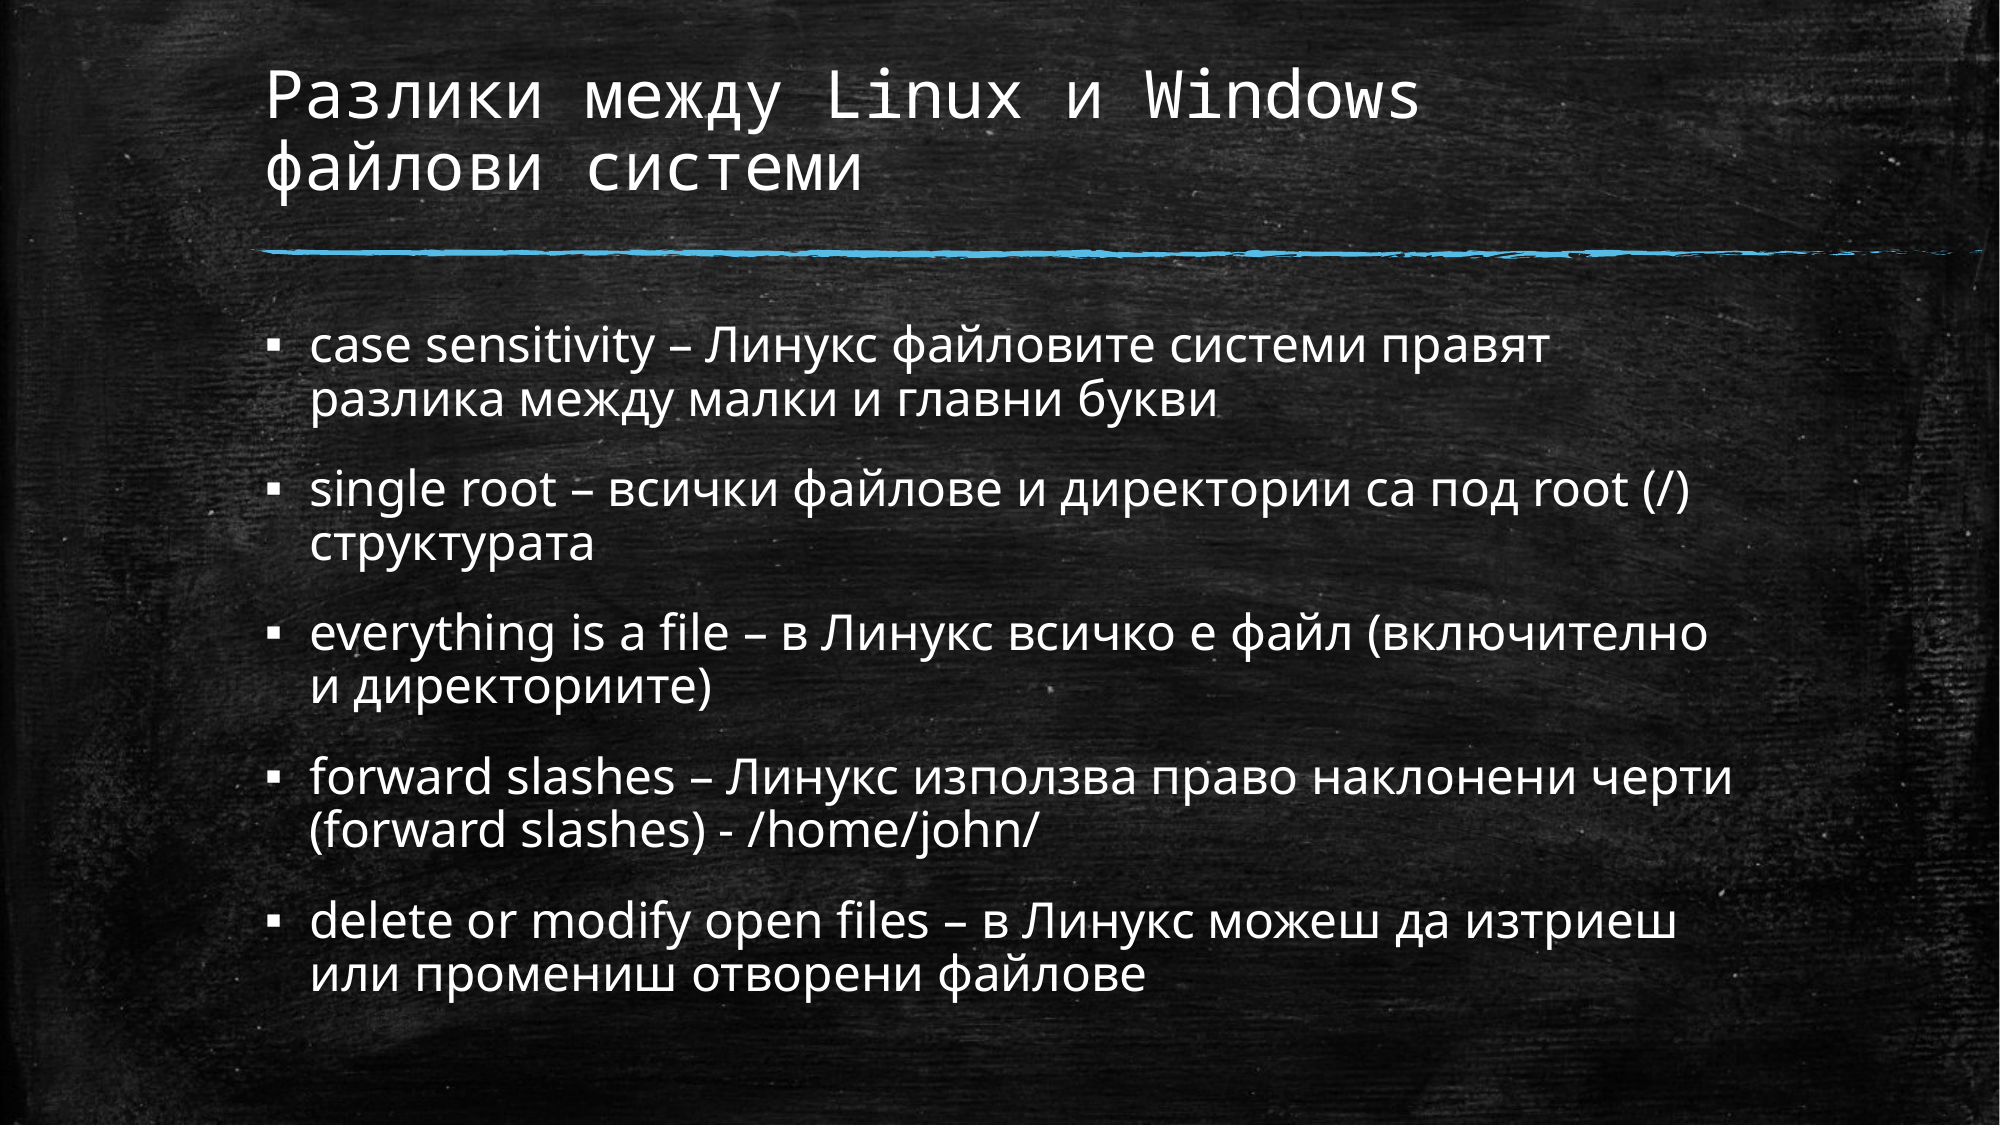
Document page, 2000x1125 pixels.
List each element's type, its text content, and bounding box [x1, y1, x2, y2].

title Разлики между Linux и Windows файлови системи [249, 45, 1750, 213]
list case sensitivity – Линукс файловите системи правят разлика между малки и главни букви single root – всички файлове и директории са под root (/) структурата everything is a file – в Линукс всичко е файл (включително и директориите) forward slashes – Линукс използва право наклонени черти (forward slashes) - /home/john/ delete or modify open files – в Линукс можеш да изтриеш или промениш отворени файлове [249, 312, 1750, 1013]
